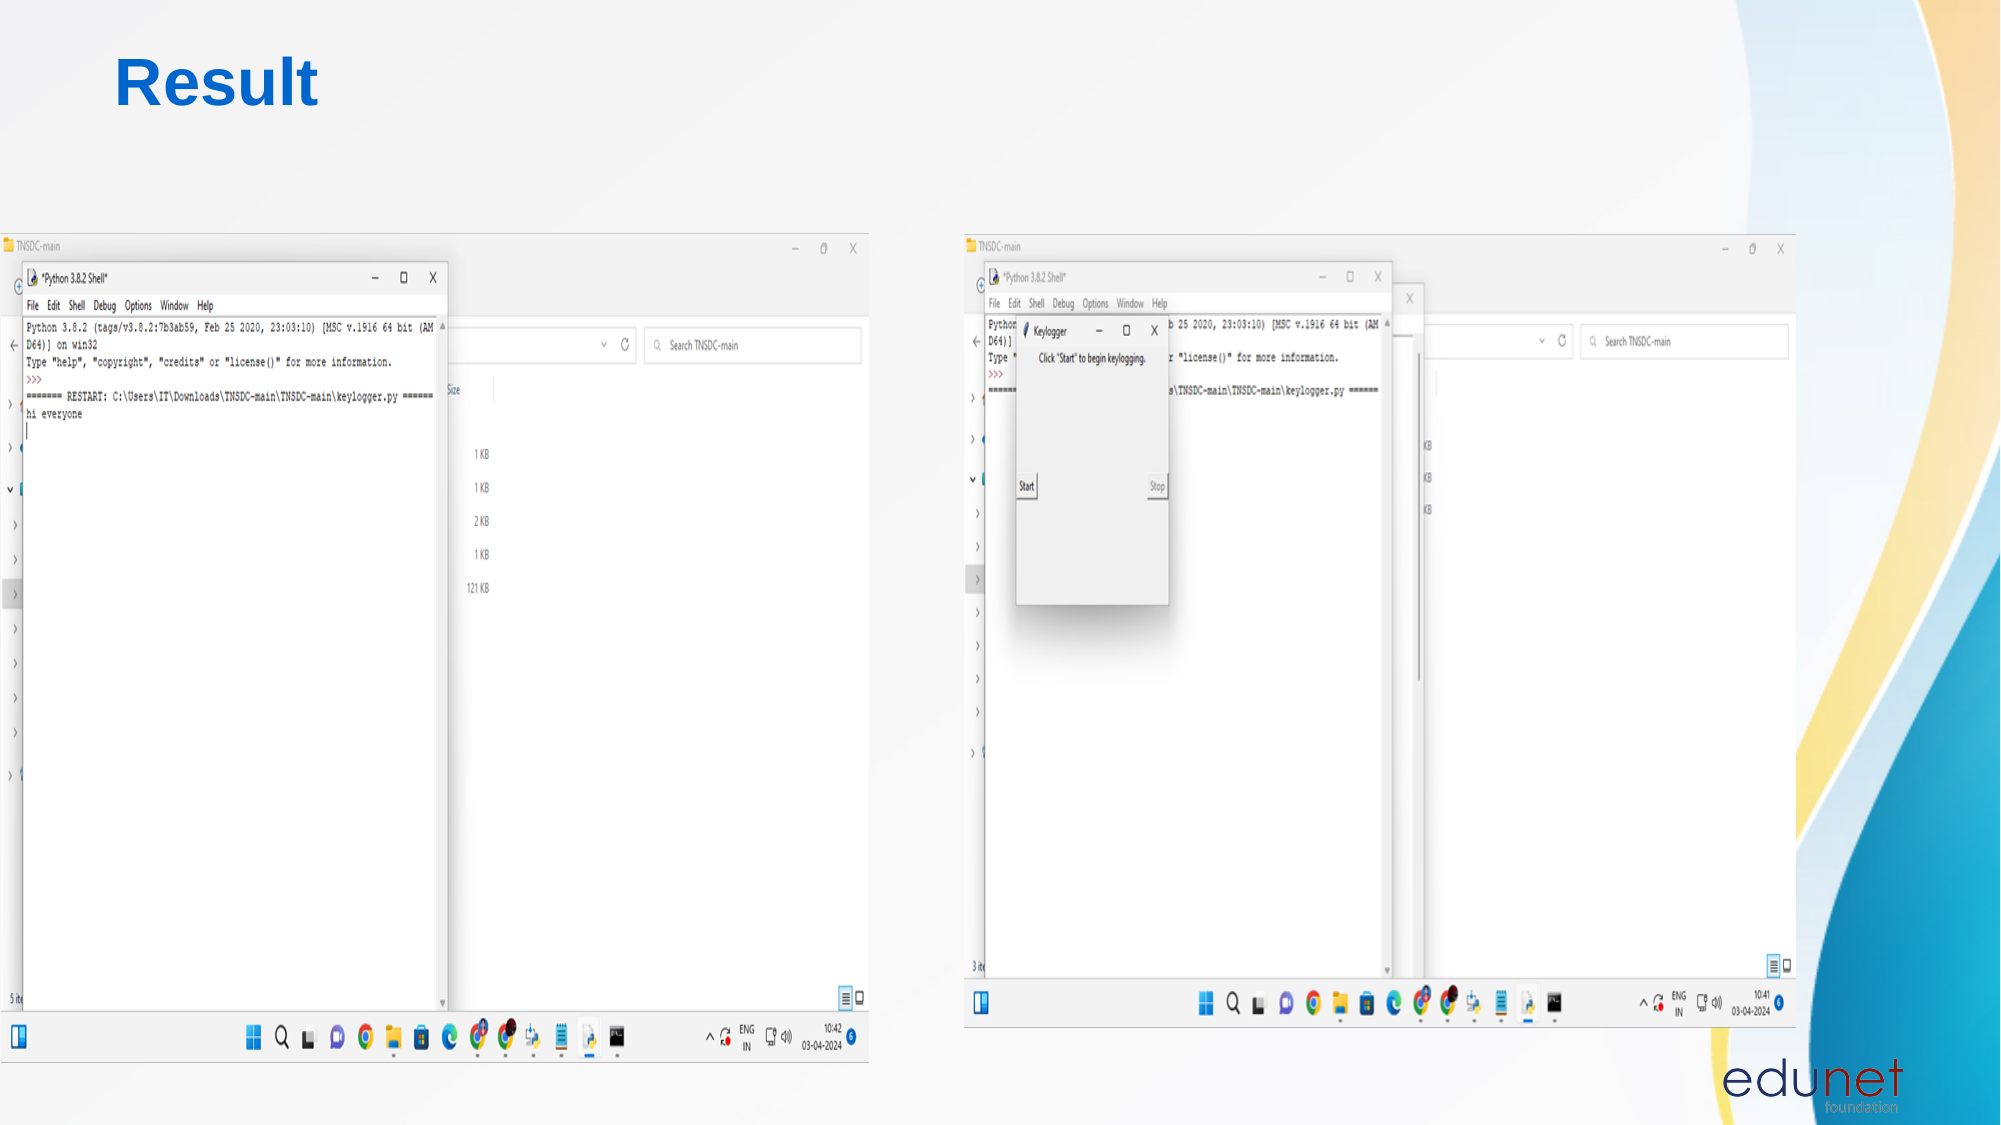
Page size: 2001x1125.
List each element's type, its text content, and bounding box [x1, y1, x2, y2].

picture [0, 0, 2001, 1125]
title Result [99, 30, 1901, 127]
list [963, 233, 1797, 1029]
